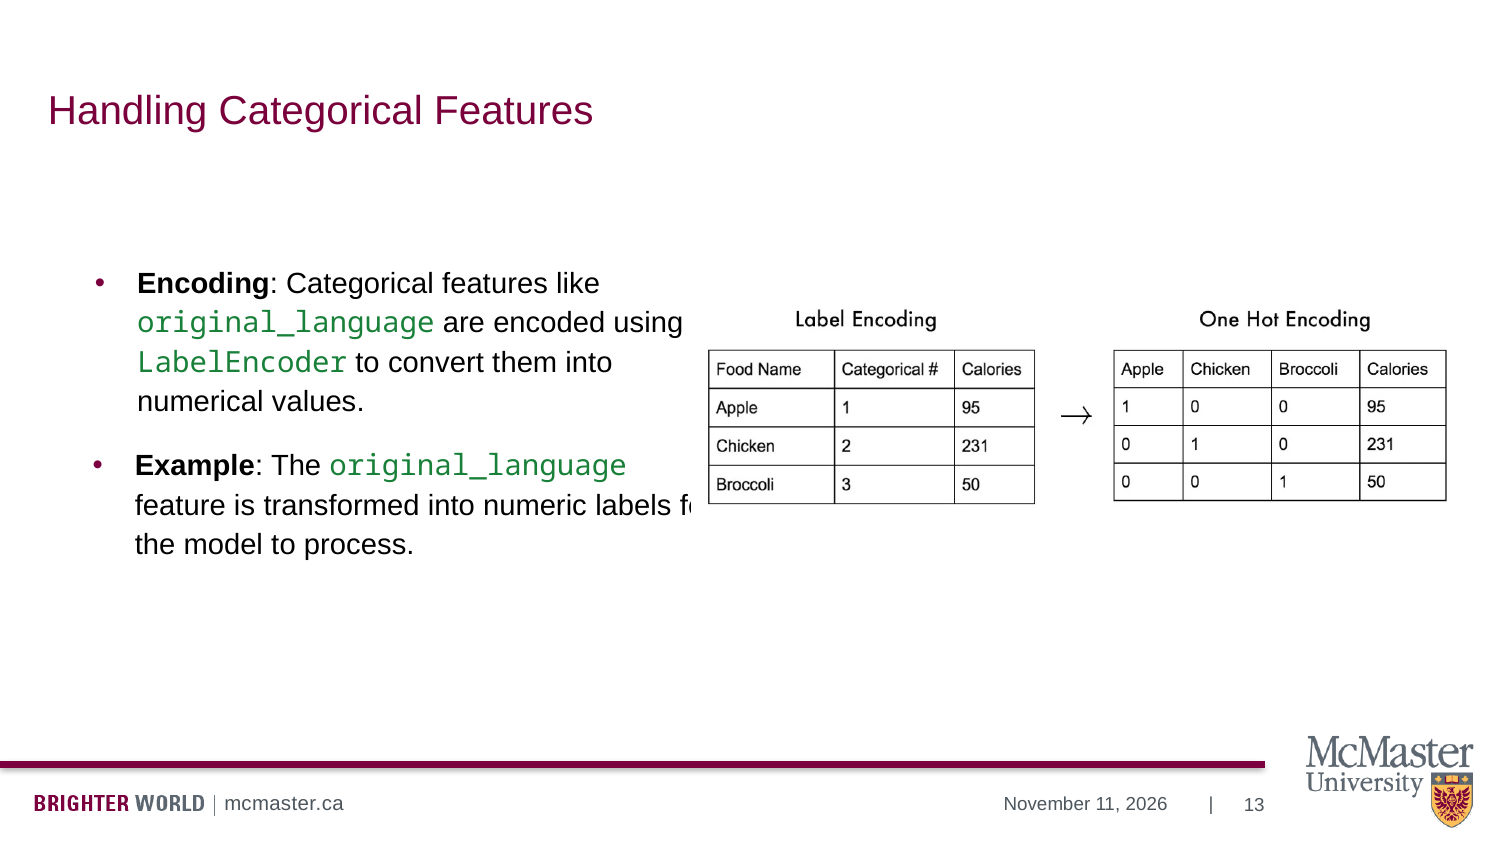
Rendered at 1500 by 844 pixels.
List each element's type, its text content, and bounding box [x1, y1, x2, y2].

picture [690, 276, 1466, 531]
text_box [32, 192, 1474, 733]
list Encoding: Categorical features like original_language are encoded using LabelEncoder to convert them into numerical values. Example: The original_language feature is transformed into numeric labels for the model to process. [75, 733, 738, 810]
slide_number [861, 780, 1183, 826]
title Handling Categorical Features [32, 51, 1474, 133]
picture [32, 793, 220, 816]
slide_number 13 [1186, 780, 1265, 826]
picture [1306, 735, 1474, 828]
